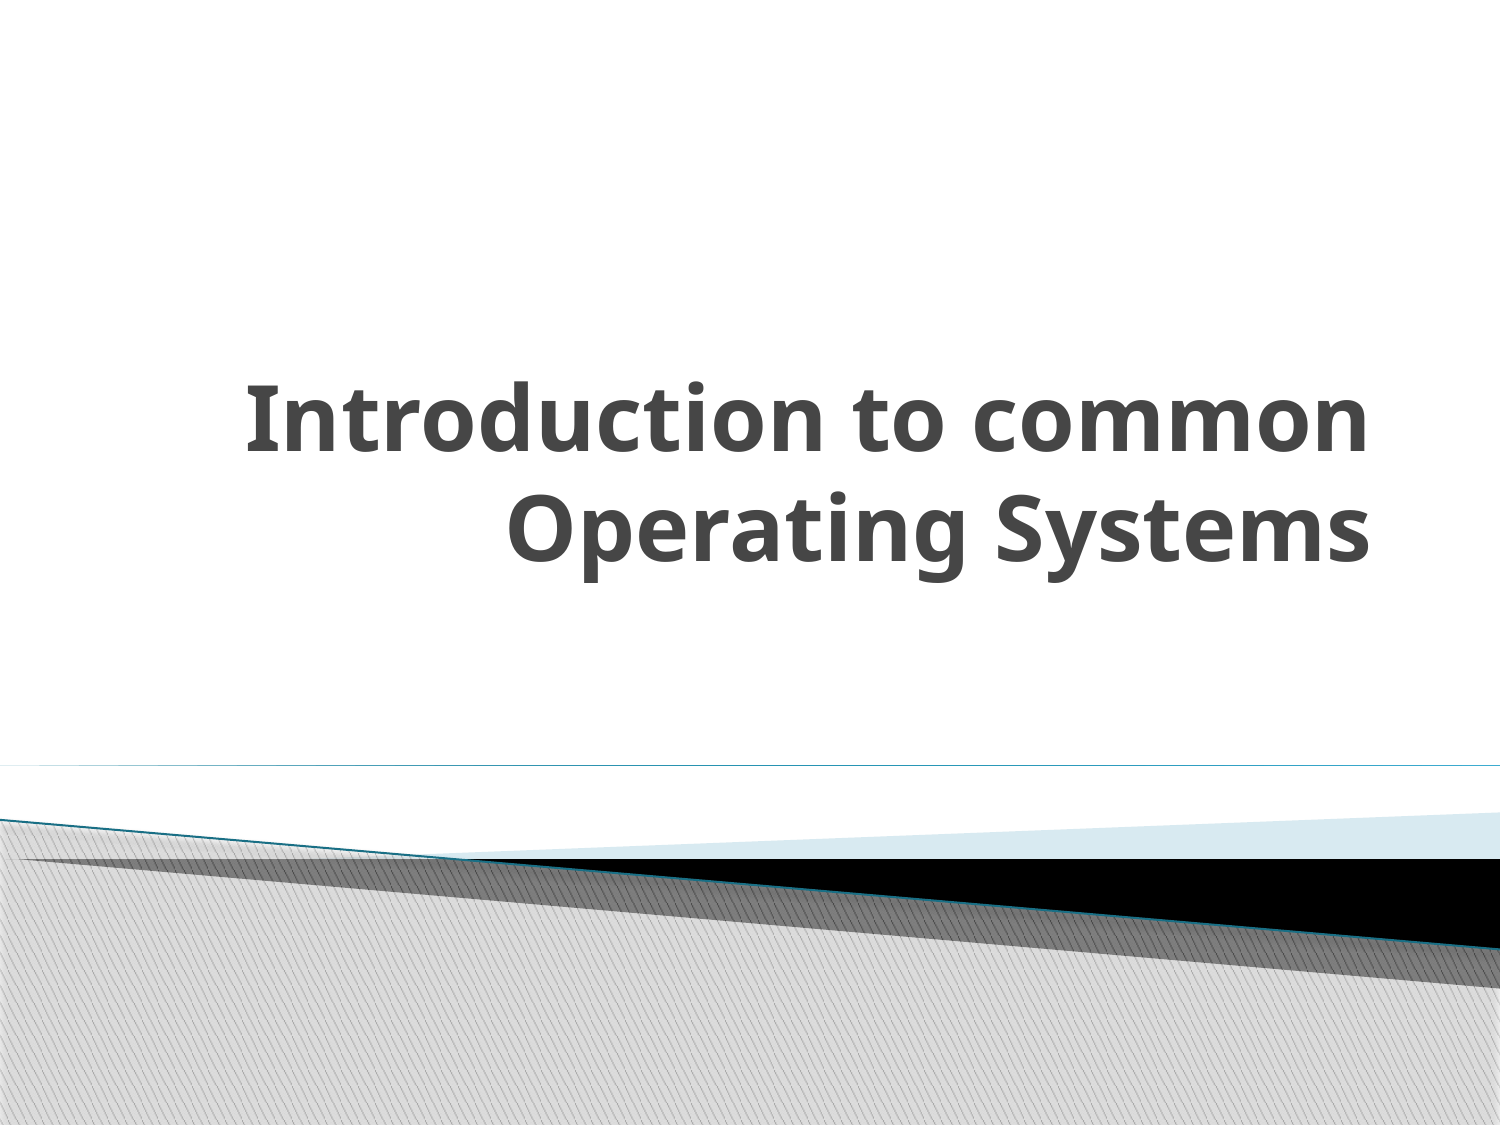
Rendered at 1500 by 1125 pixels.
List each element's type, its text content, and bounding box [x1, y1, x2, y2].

title Introduction to common Operating Systems [112, 287, 1388, 588]
picture [5, 859, 1500, 989]
